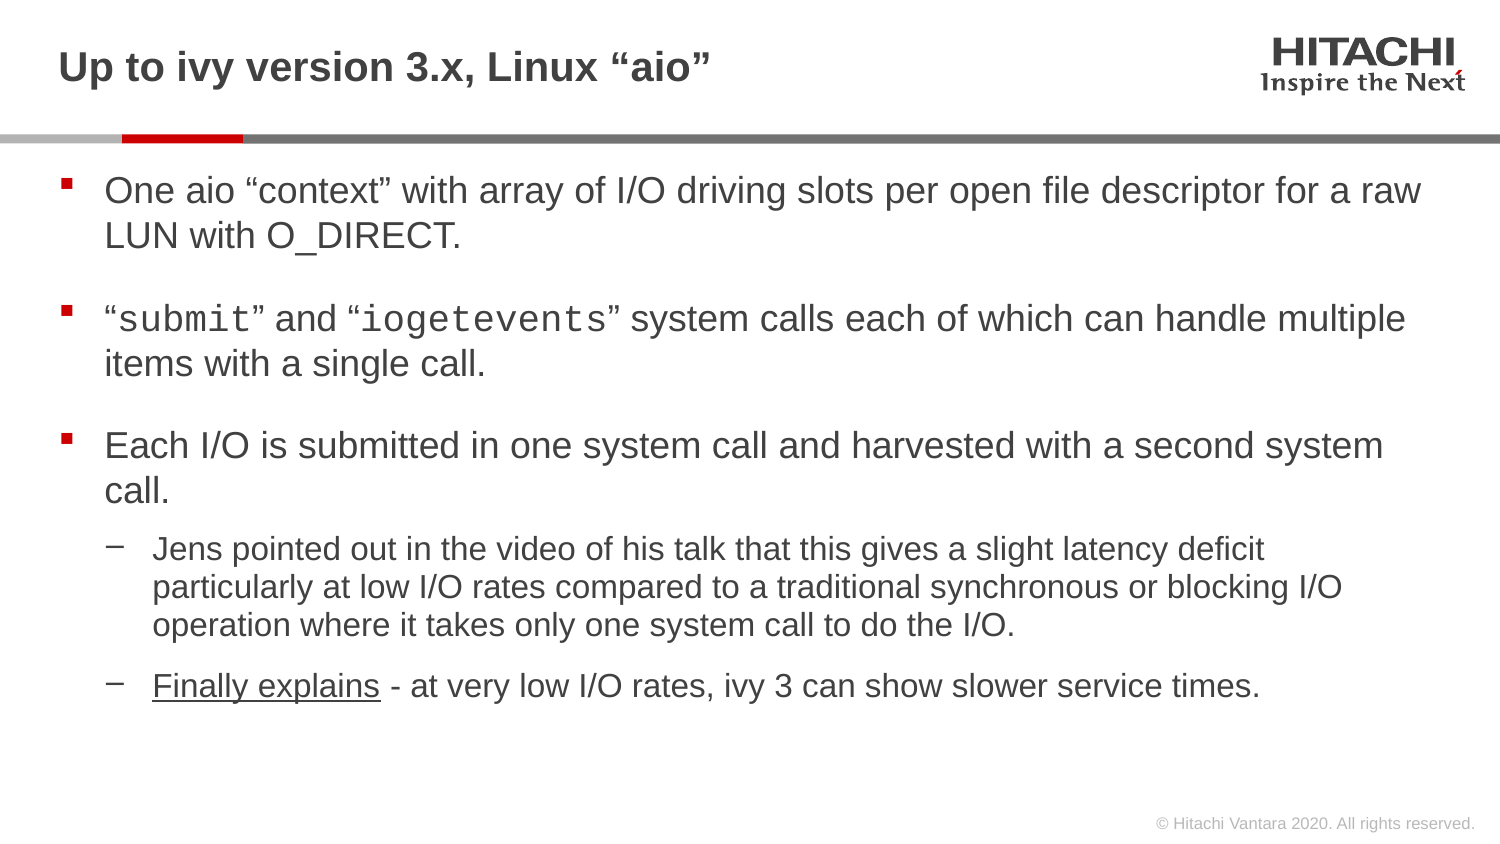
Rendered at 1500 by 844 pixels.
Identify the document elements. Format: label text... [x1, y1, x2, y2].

title Up to ivy version 3.x, Linux “aio” [43, 8, 1200, 129]
list One aio “context” with array of I/O driving slots per open file descriptor for a raw LUN with O_DIRECT. “submit” and “iogetevents” system calls each of which can handle multiple items with a single call. Each I/O is submitted in one system call and harvested with a second system call. Jens pointed out in the video of his talk that this gives a slight latency deficit particularly at low I/O rates compared to a traditional synchronous or blocking I/O operation where it takes only one system call to do the I/O. Finally explains - at very low I/O rates, ivy 3 can show slower service times. [43, 158, 1452, 743]
